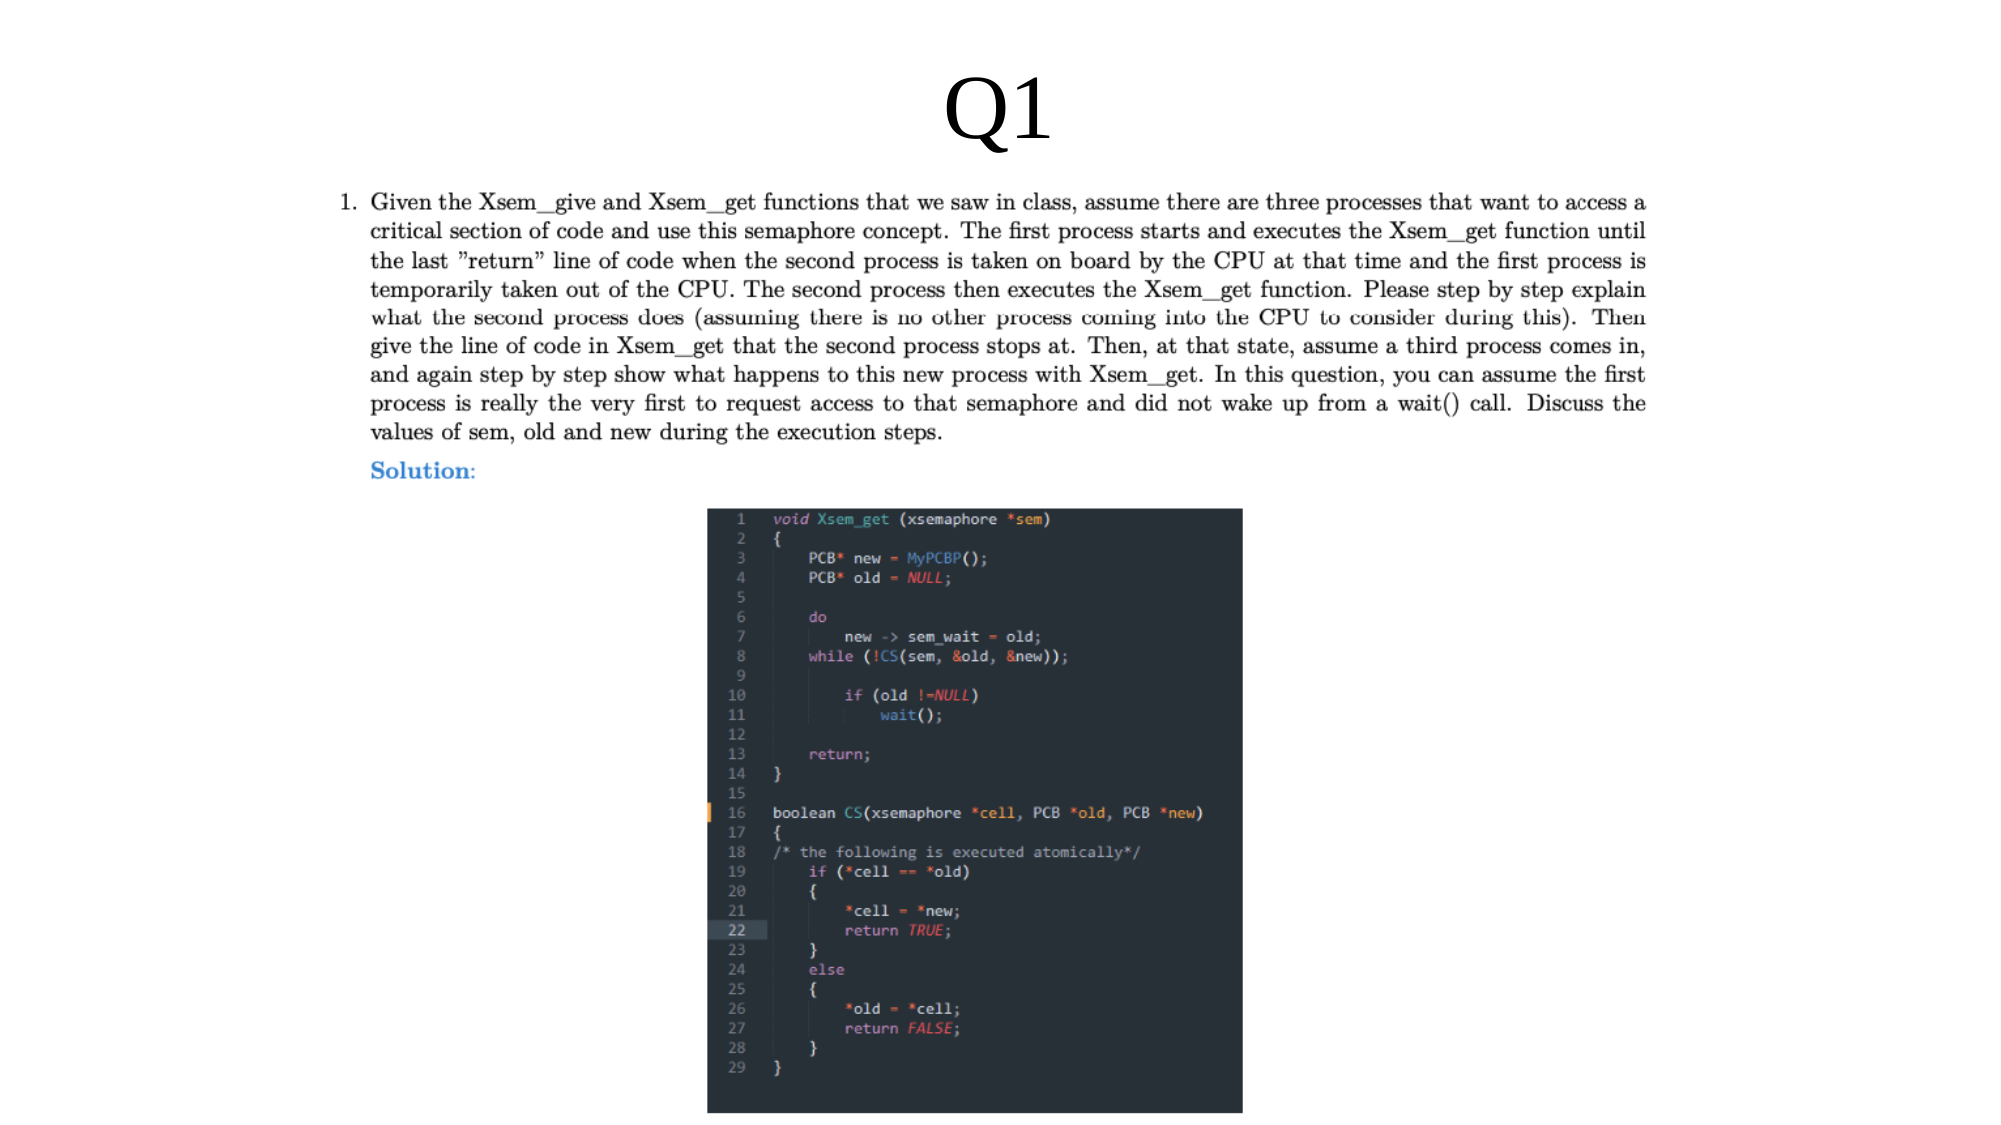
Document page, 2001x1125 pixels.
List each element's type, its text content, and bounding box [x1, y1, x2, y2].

title Q1 [137, 0, 1863, 218]
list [329, 176, 1671, 1125]
